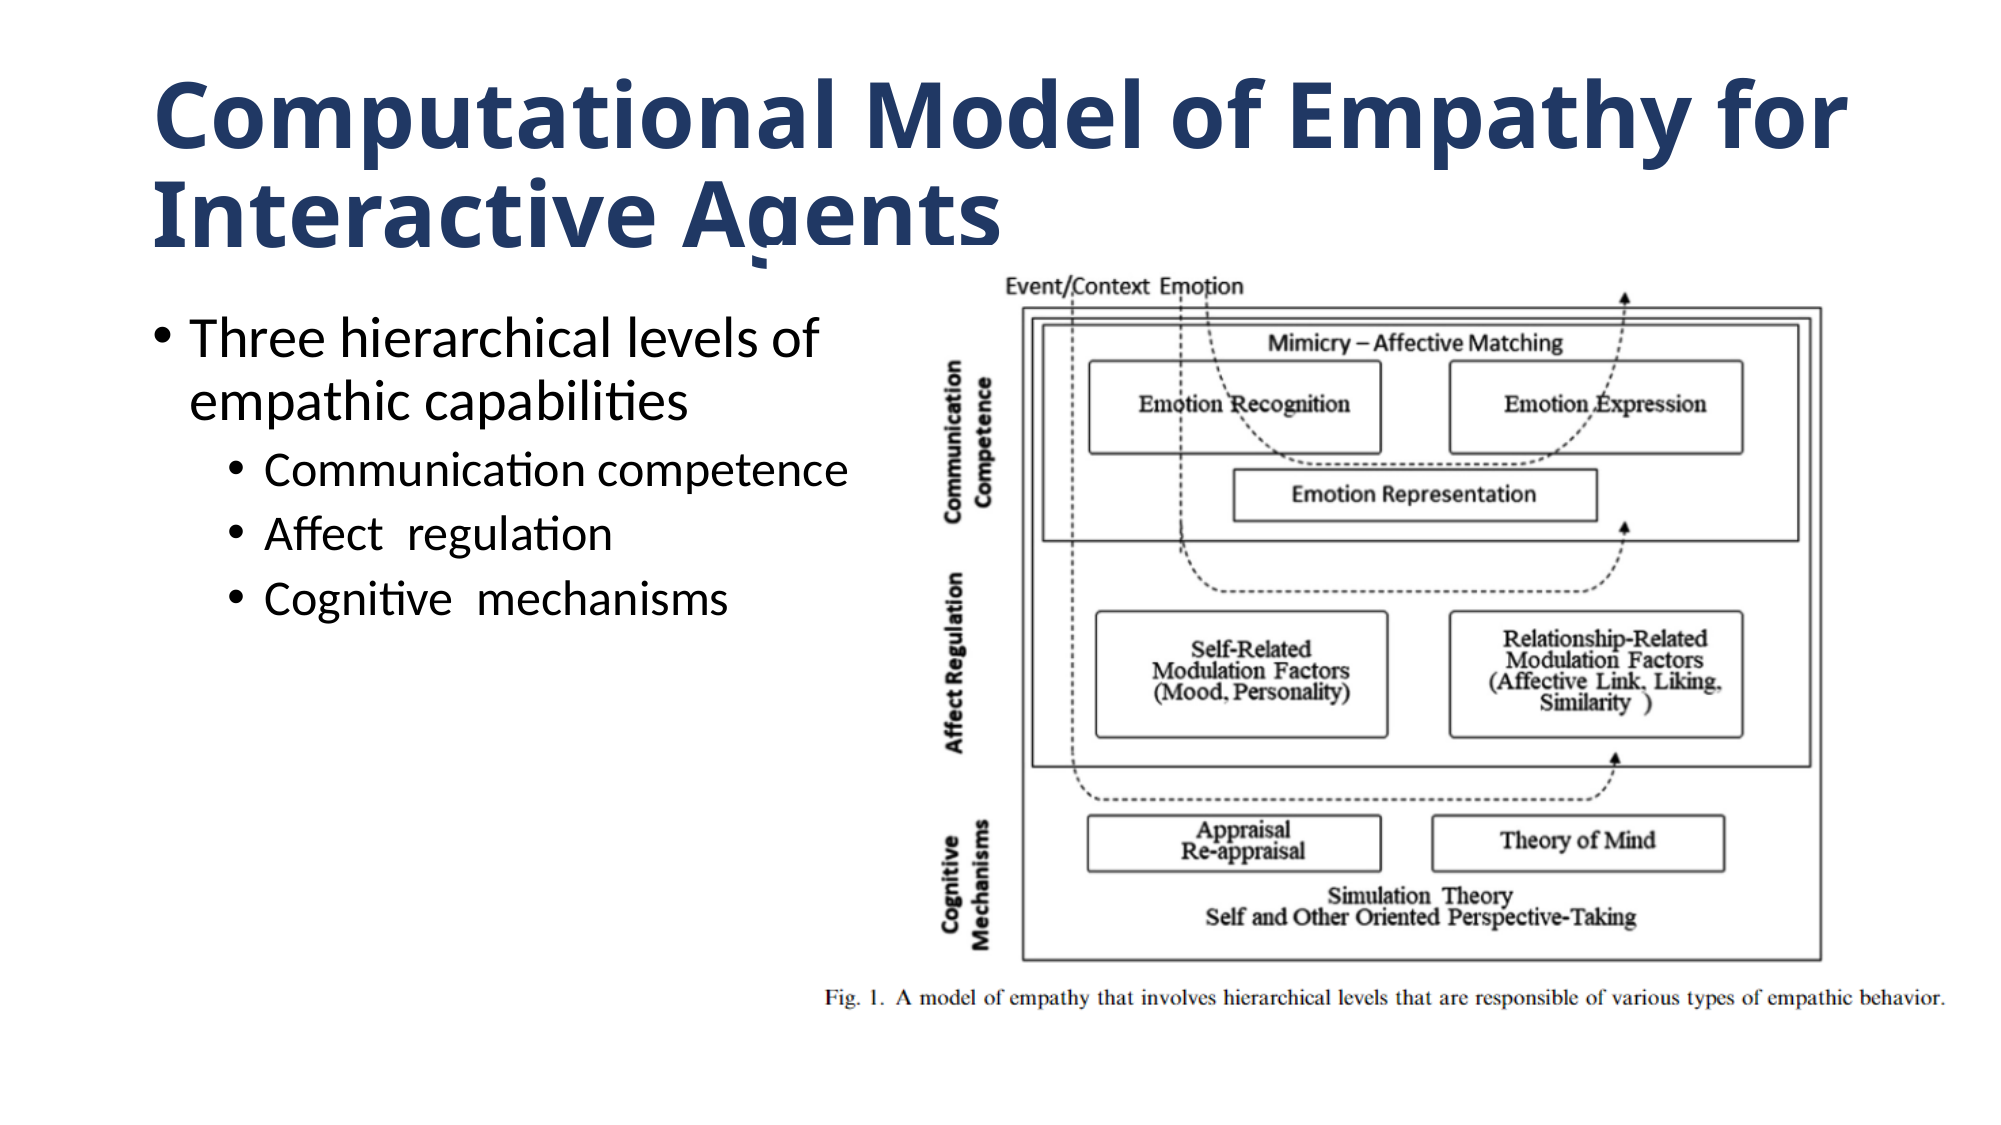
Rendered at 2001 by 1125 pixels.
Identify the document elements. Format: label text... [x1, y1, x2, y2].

picture [766, 244, 1950, 1032]
title Computational Model of Empathy for Interactive Agents [137, 59, 1950, 278]
list Three hierarchical levels of empathic capabilities Communication competence Affect regulation Cognitive mechanisms [137, 299, 766, 1014]
